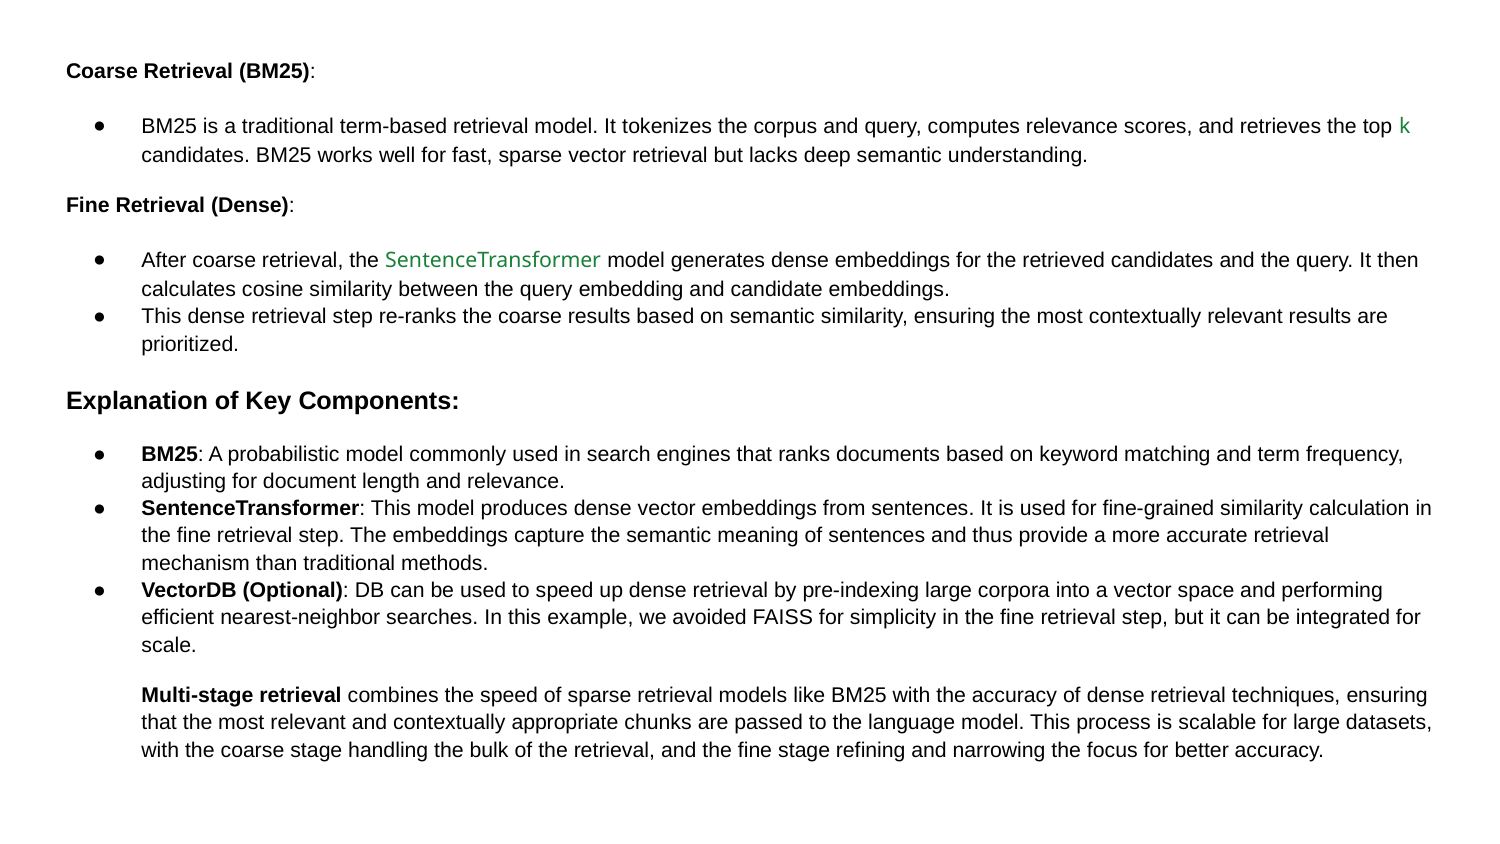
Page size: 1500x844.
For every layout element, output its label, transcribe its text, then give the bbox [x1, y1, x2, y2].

list Coarse Retrieval (BM25): BM25 is a traditional term-based retrieval model. It tokenizes the corpus and query, computes relevance scores, and retrieves the top k candidates. BM25 works well for fast, sparse vector retrieval but lacks deep semantic understanding. Fine Retrieval (Dense): After coarse retrieval, the SentenceTransformer model generates dense embeddings for the retrieved candidates and the query. It then calculates cosine similarity between the query embedding and candidate embeddings. This dense retrieval step re-ranks the coarse results based on semantic similarity, ensuring the most contextually relevant results are prioritized. Explanation of Key Components: BM25: A probabilistic model commonly used in search engines that ranks documents based on keyword matching and term frequency, adjusting for document length and relevance. SentenceTransformer: This model produces dense vector embeddings from sentences. It is used for fine-grained similarity calculation in the fine retrieval step. The embeddings capture the semantic meaning of sentences and thus provide a more accurate retrieval mechanism than traditional methods. VectorDB (Optional): DB can be used to speed up dense retrieval by pre-indexing large corpora into a vector space and performing efficient nearest-neighbor searches. In this example, we avoided FAISS for simplicity in the fine retrieval step, but it can be integrated for scale. Multi-stage retrieval combines the speed of sparse retrieval models like BM25 with the accuracy of dense retrieval techniques, ensuring that the most relevant and contextually appropriate chunks are passed to the language model. This process is scalable for large datasets, with the coarse stage handling the bulk of the retrieval, and the fine stage refining and narrowing the focus for better accuracy. [51, 40, 1449, 804]
